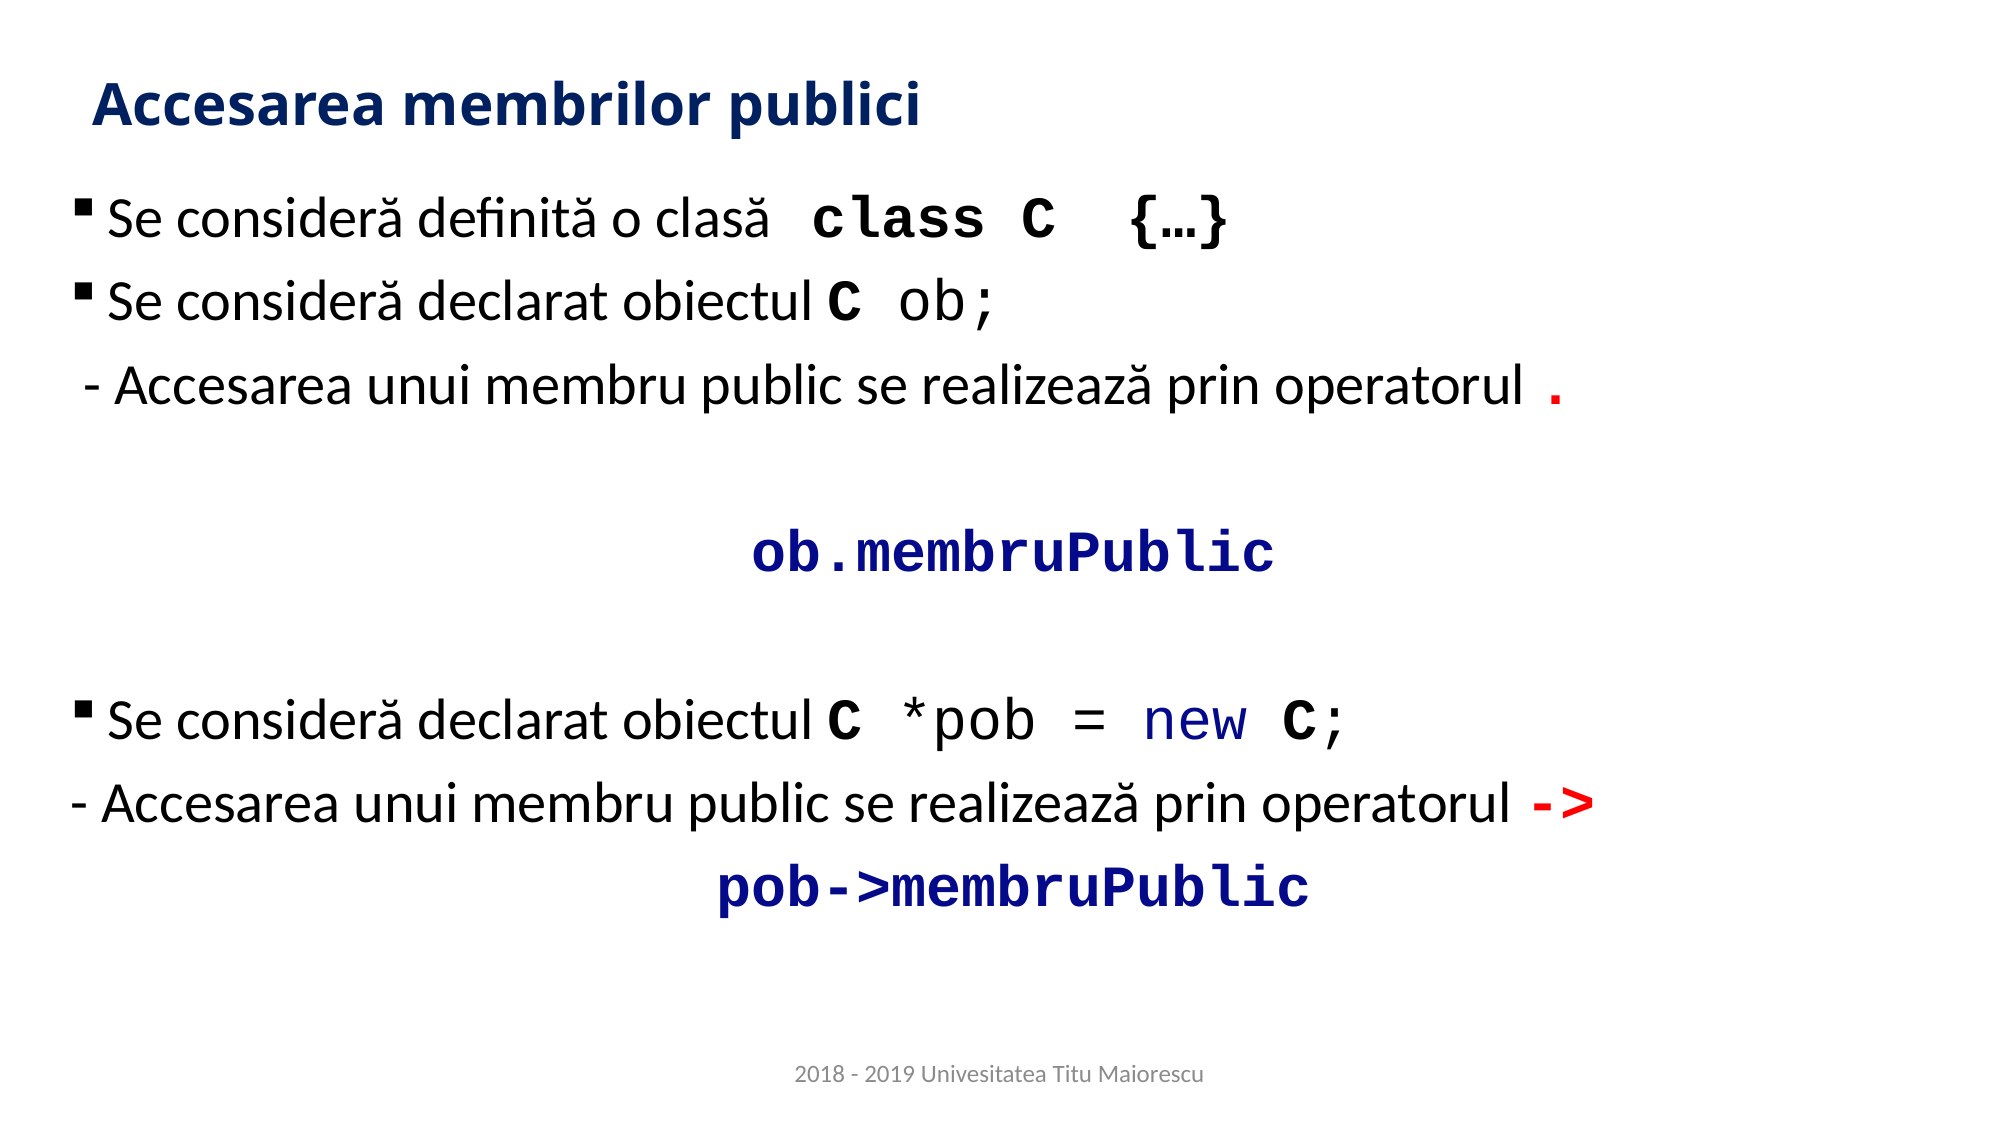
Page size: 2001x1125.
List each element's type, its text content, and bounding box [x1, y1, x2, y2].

list Se consideră definită o clasă class C {…} Se consideră declarat obiectul C ob; - Accesarea unui membru public se realizează prin operatorul . ob.membruPublic Se consideră declarat obiectul C *pob = new C; - Accesarea unui membru public se realizează prin operatorul -> pob->membruPublic [55, 179, 1973, 1034]
footer 2018 - 2019 Univesitatea Titu Maiorescu [662, 1042, 1338, 1103]
title Accesarea membrilor publici [77, 34, 1488, 179]
